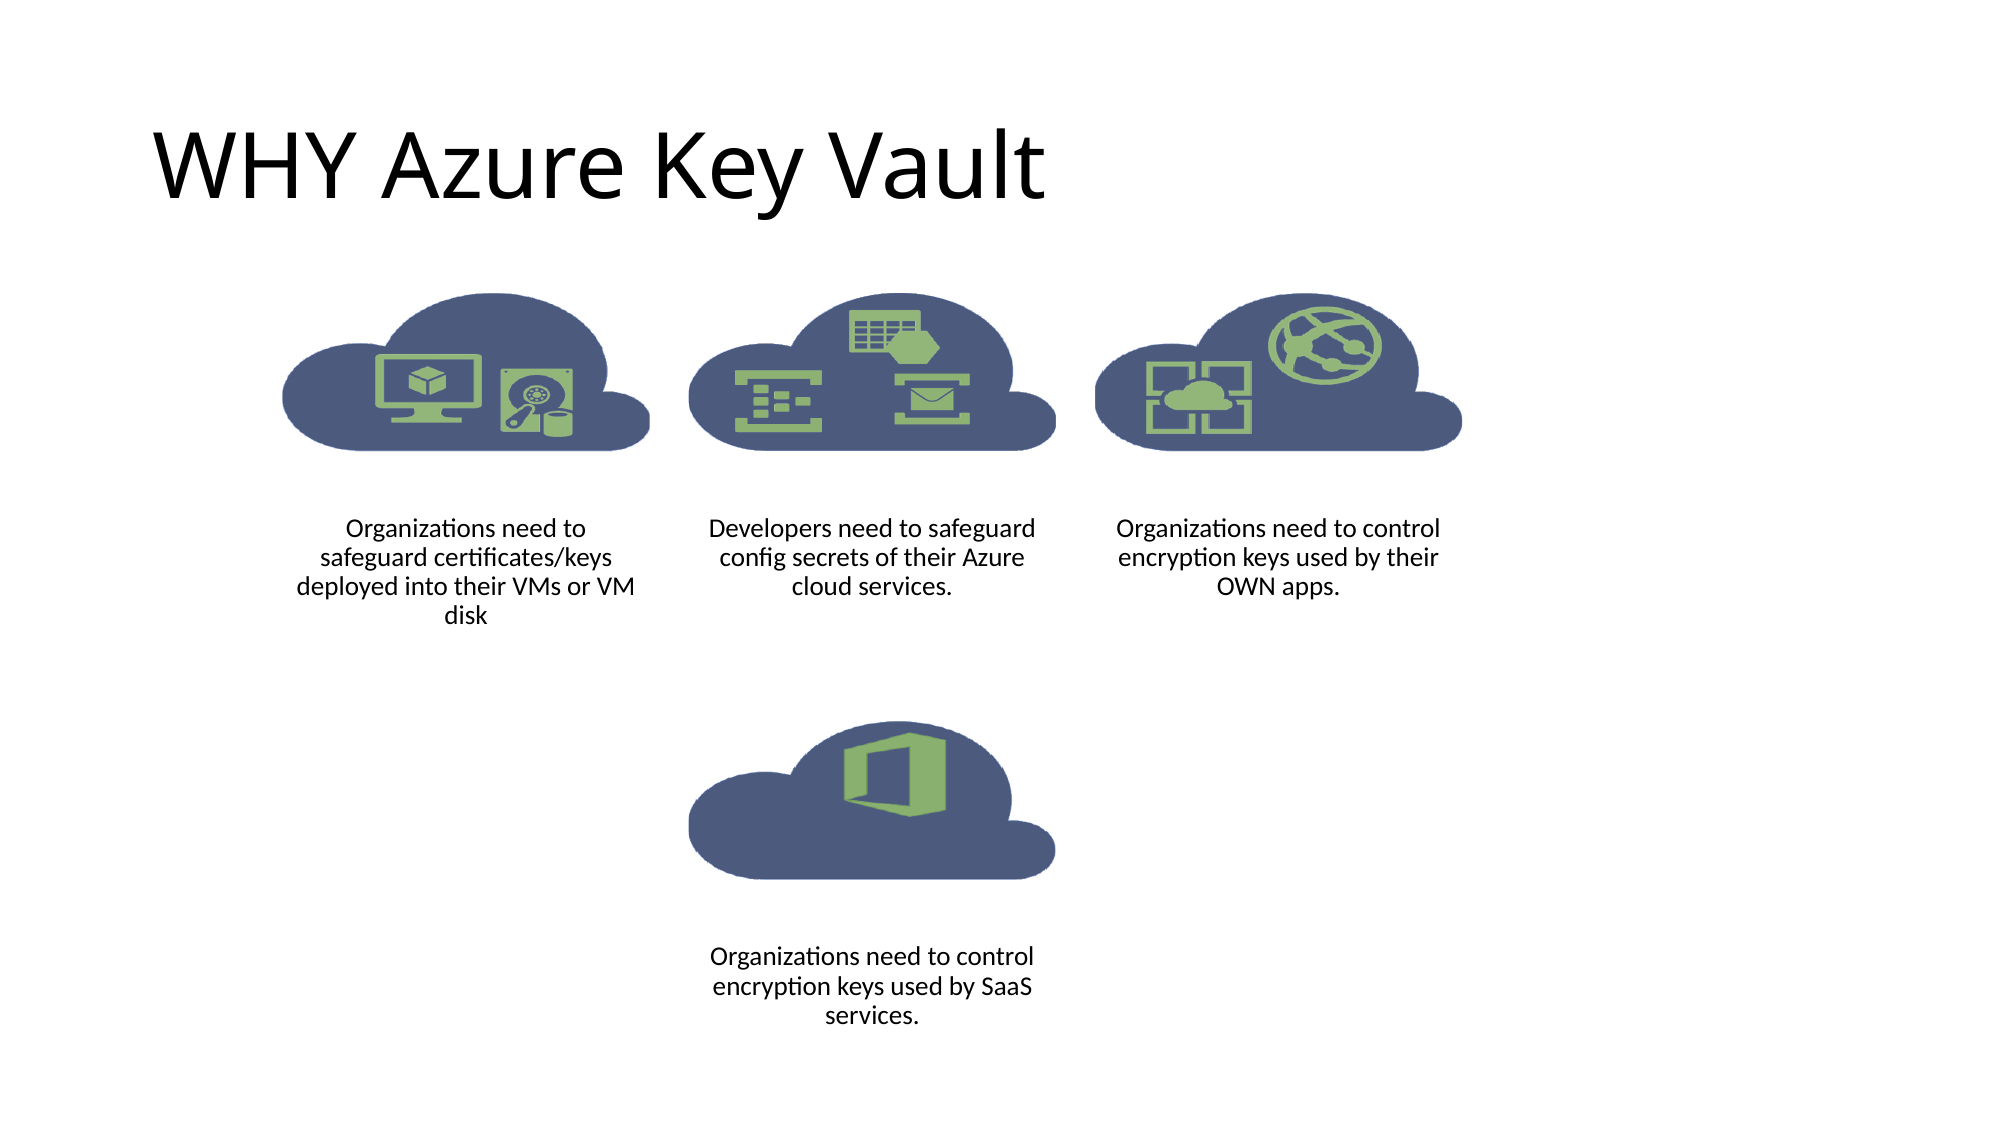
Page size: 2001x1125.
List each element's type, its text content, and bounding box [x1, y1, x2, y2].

title WHY Azure Key Vault [137, 59, 1863, 278]
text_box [137, 243, 1608, 1066]
